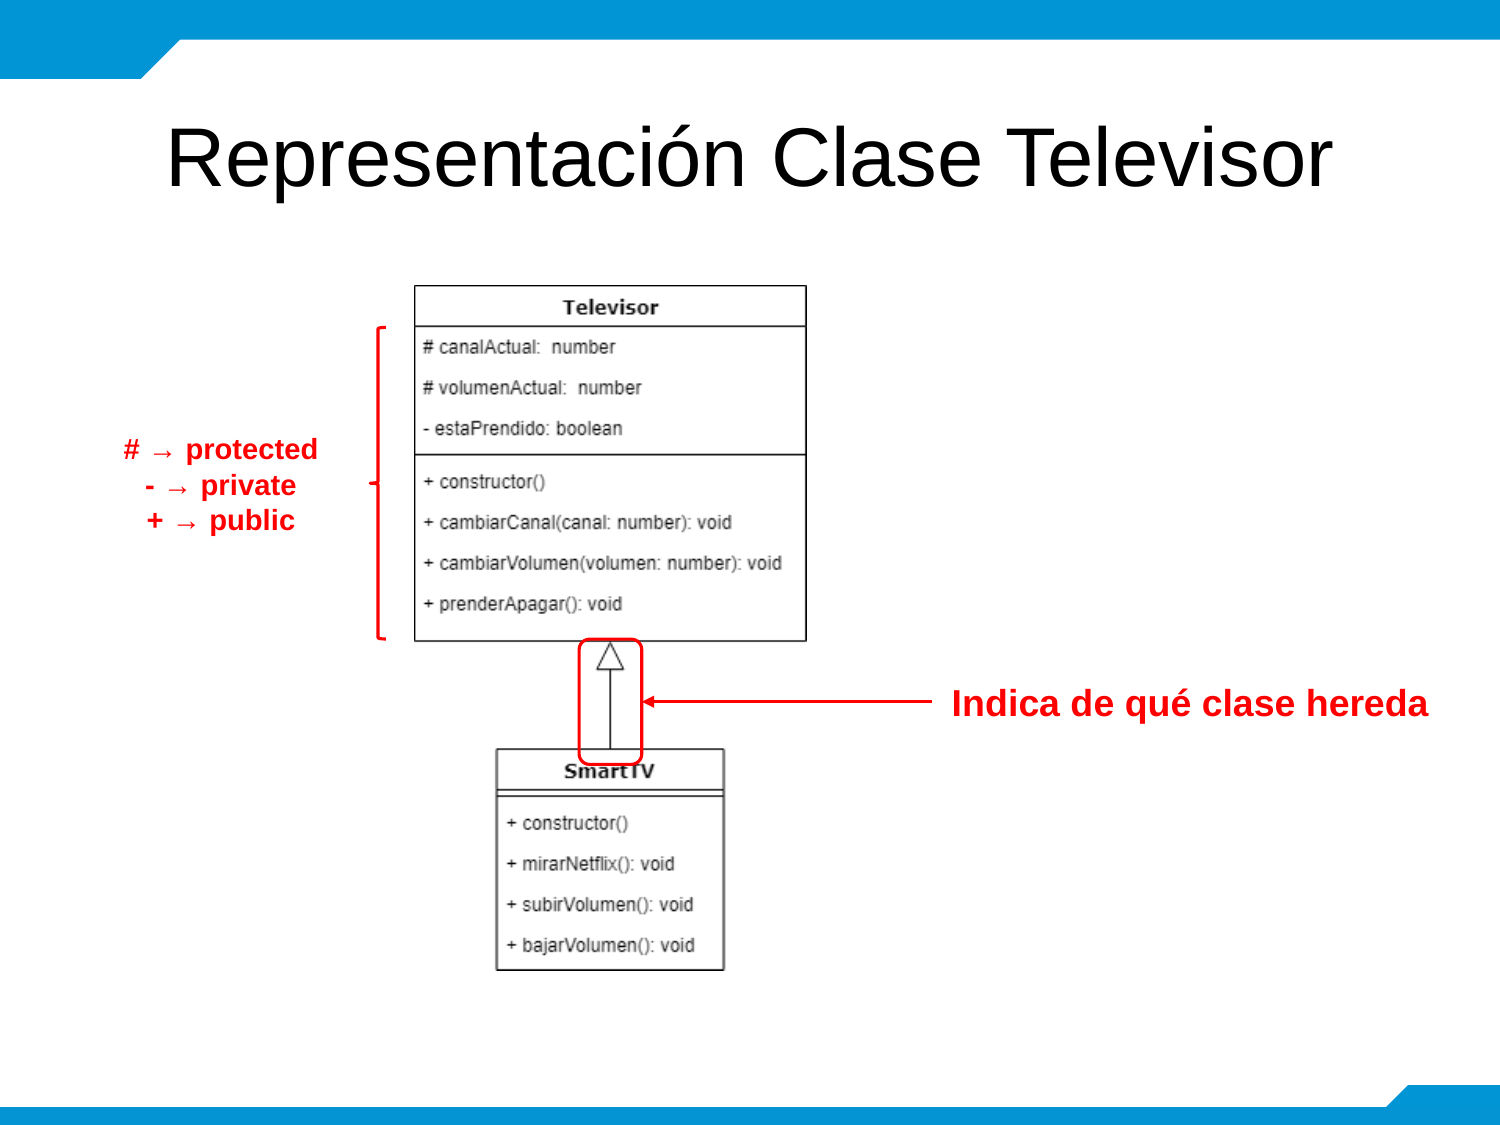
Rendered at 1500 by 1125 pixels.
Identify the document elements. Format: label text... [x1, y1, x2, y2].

picture [414, 285, 807, 971]
text_box Indica de qué clase hereda [931, 659, 1449, 744]
text_box [370, 327, 386, 640]
title Representación Clase Televisor [51, 97, 1449, 223]
text_box # → protected - → private + → public [100, 382, 342, 584]
